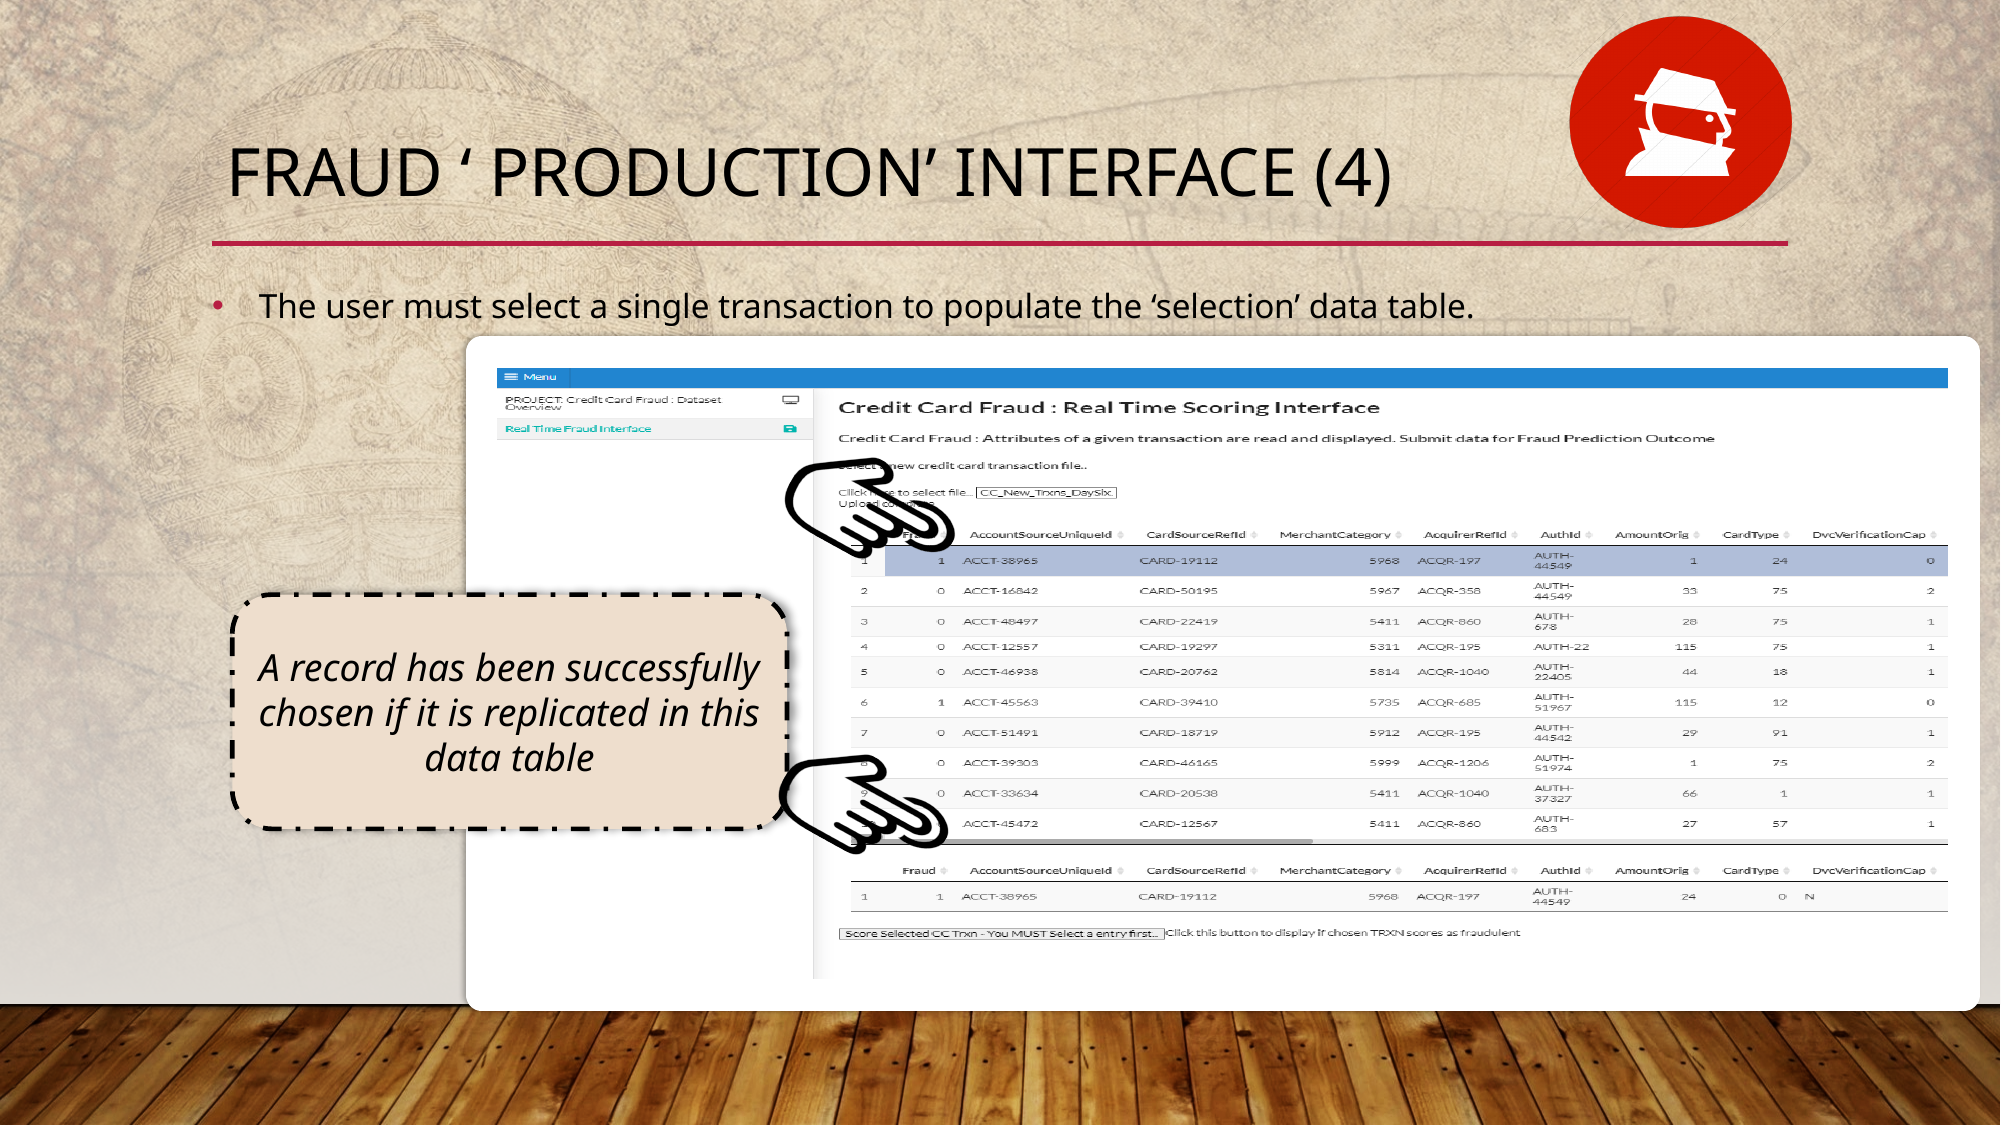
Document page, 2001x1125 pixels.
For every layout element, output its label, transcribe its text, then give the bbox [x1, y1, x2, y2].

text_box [231, 594, 951, 856]
picture [496, 367, 1949, 980]
picture [0, 1004, 2000, 1125]
picture [1567, 14, 1794, 230]
list The user must select a single transaction to populate the ‘selection’ data table. [197, 269, 1802, 900]
title Fraud ‘ Production’ Interface (4) [211, 131, 1567, 230]
